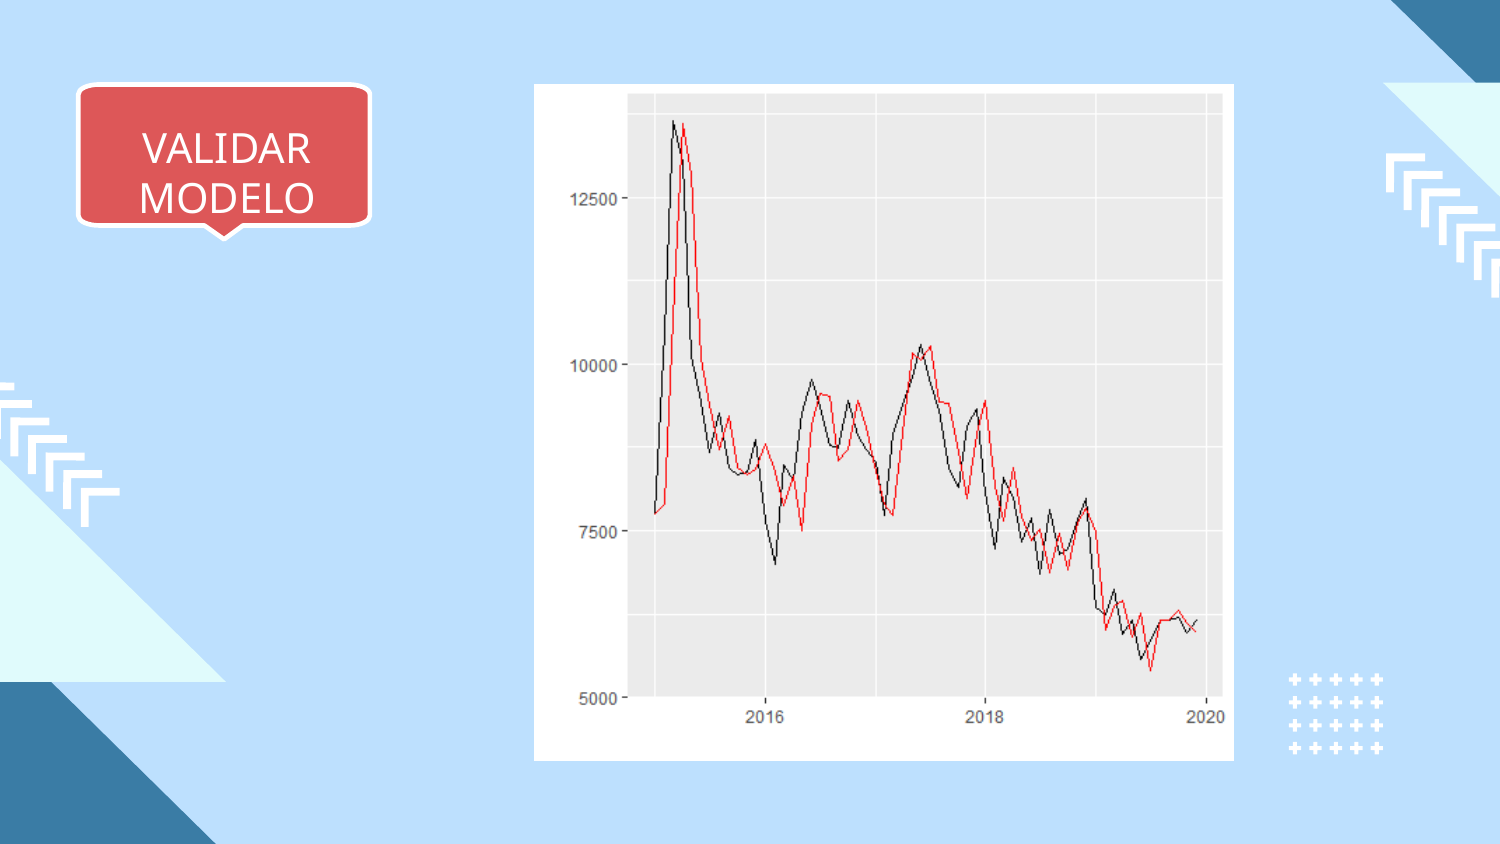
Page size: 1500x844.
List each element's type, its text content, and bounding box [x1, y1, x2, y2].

text_box VALIDAR MODELO [85, 114, 370, 181]
picture [534, 84, 1234, 761]
text_box [78, 84, 370, 240]
